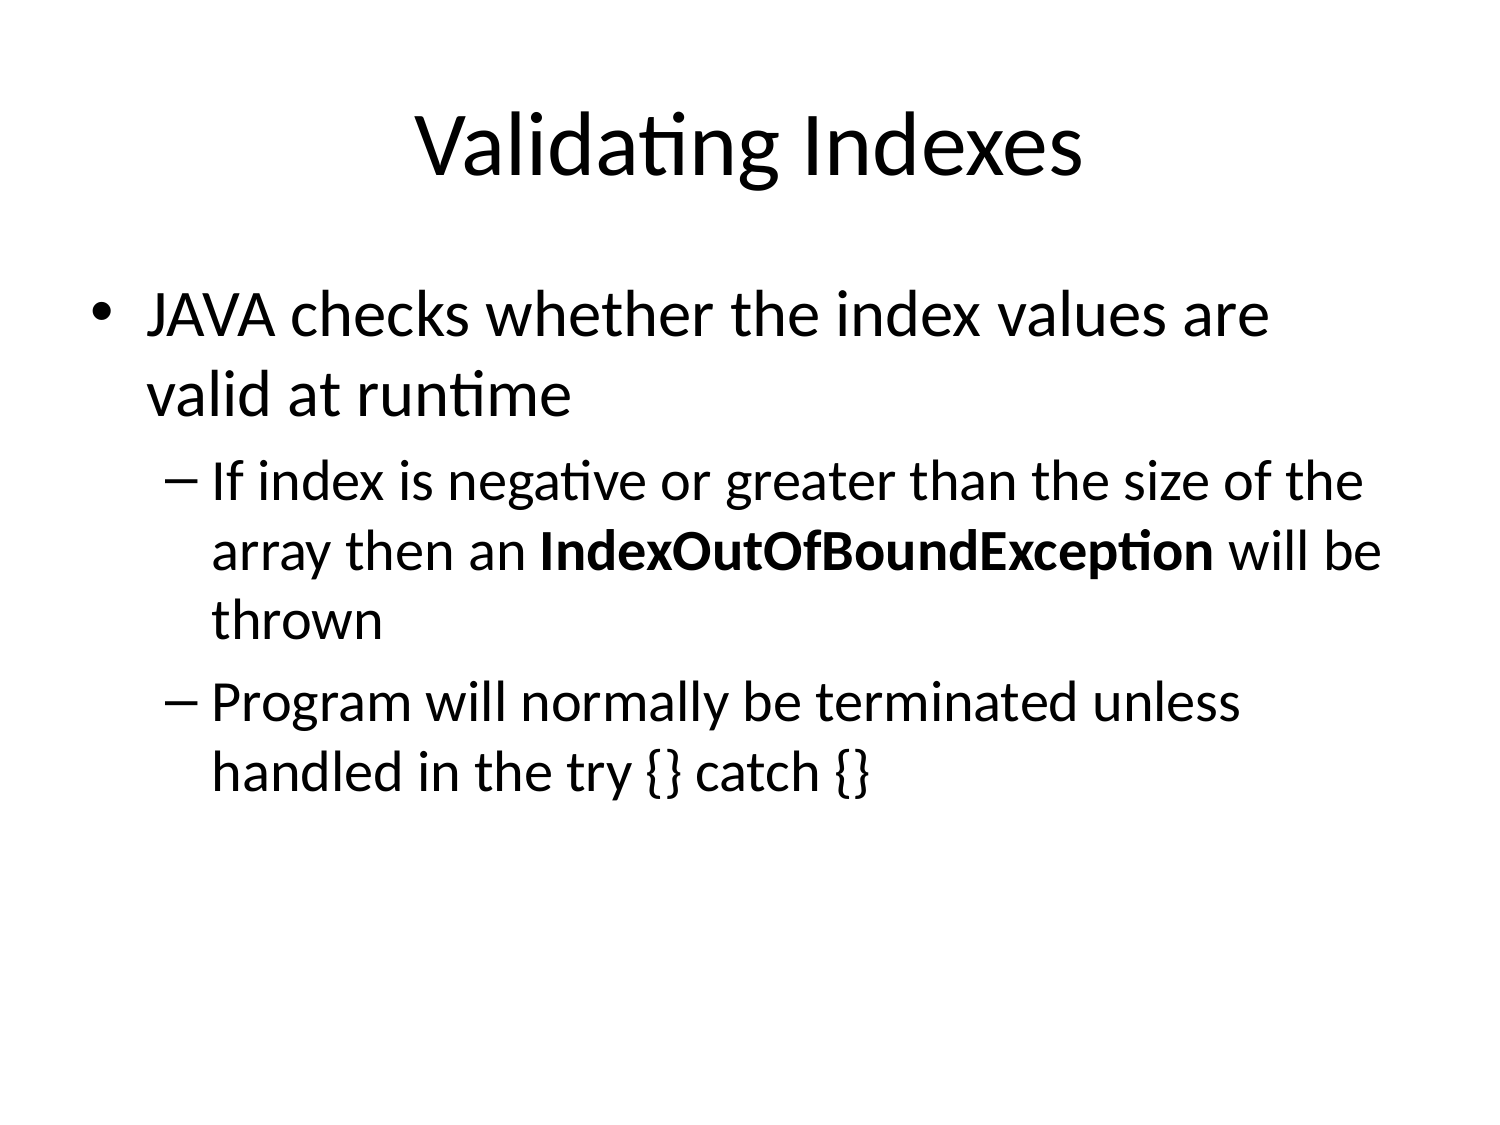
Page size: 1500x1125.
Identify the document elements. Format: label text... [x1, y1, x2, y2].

list JAVA checks whether the index values are valid at runtime If index is negative or greater than the size of the array then an IndexOutOfBoundException will be thrown Program will normally be terminated unless handled in the try {} catch {} [75, 262, 1425, 1005]
title Validating Indexes [75, 45, 1425, 233]
